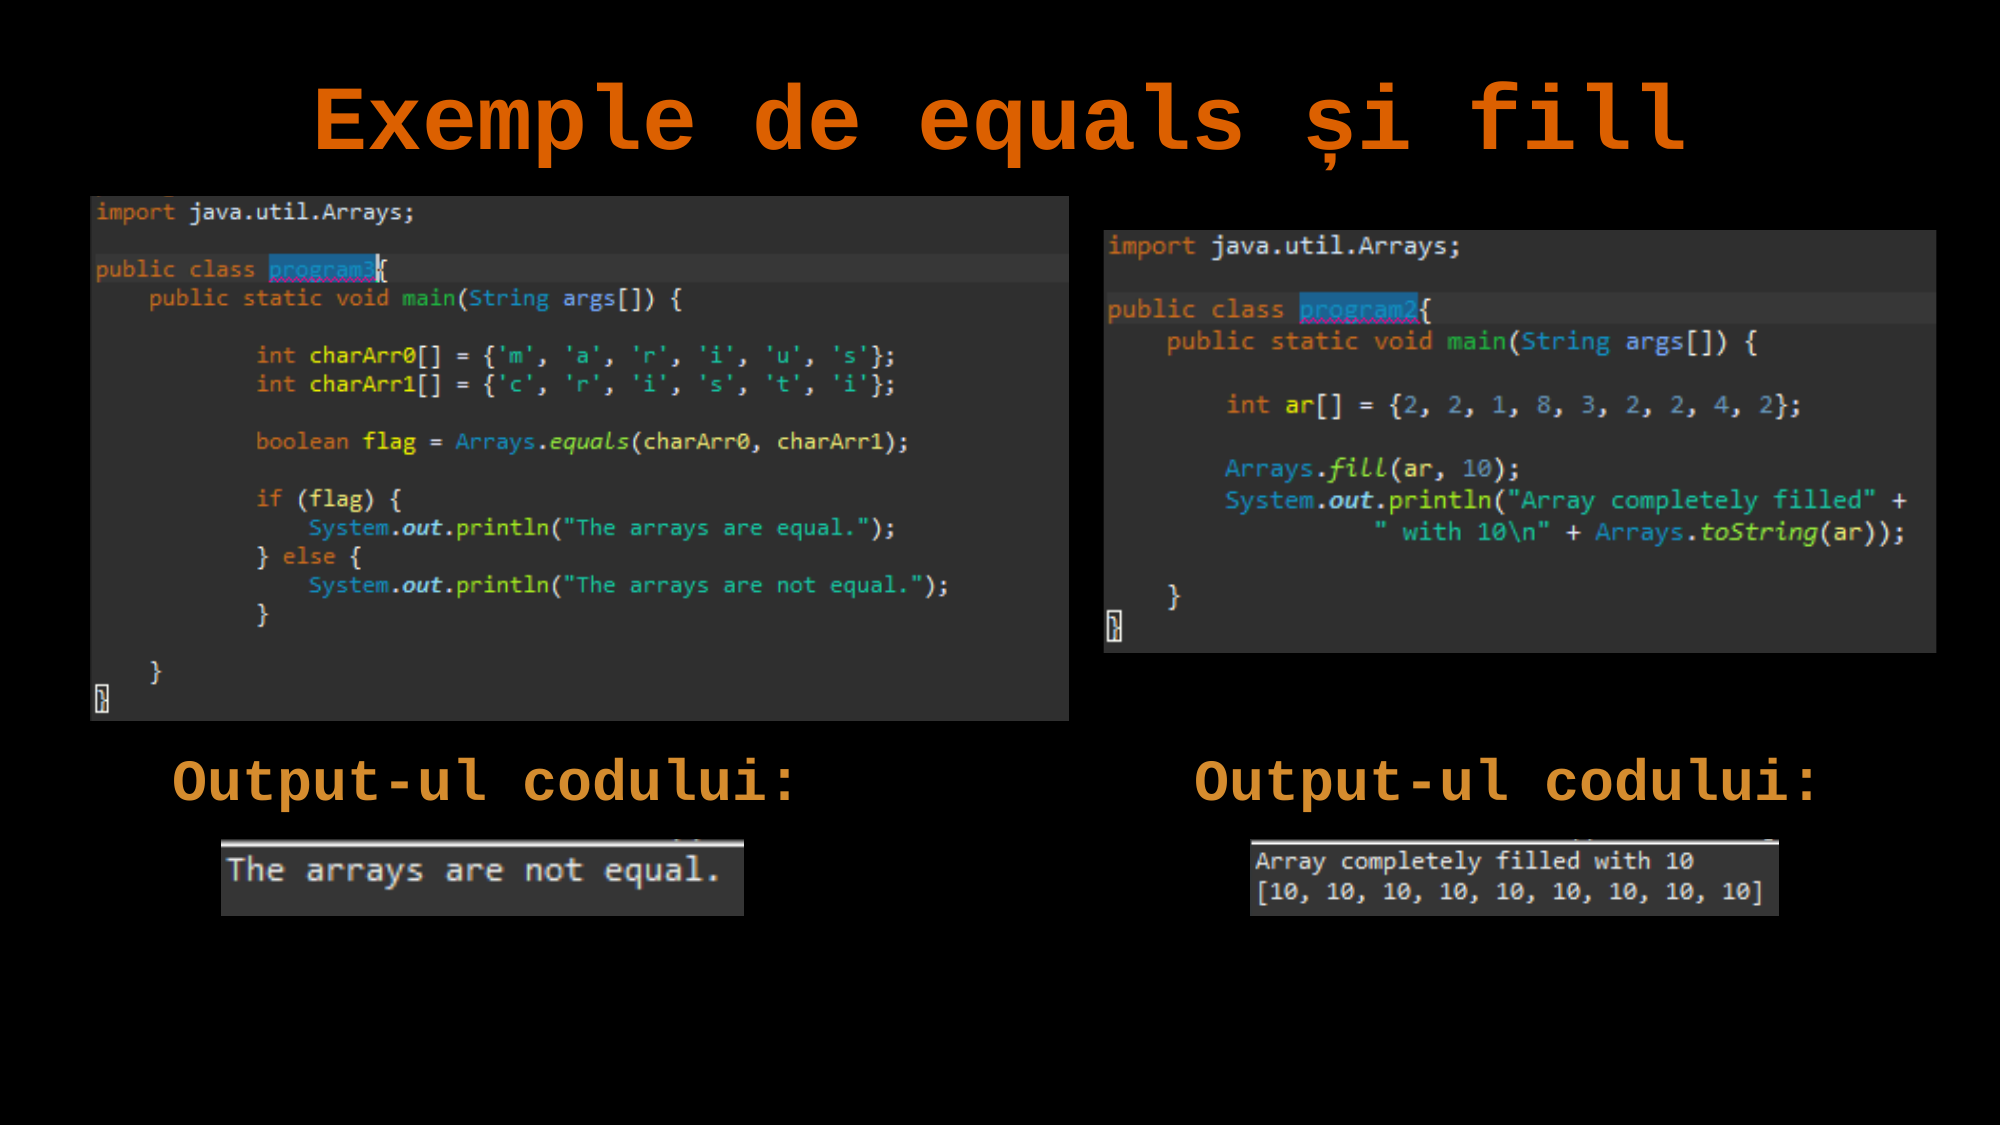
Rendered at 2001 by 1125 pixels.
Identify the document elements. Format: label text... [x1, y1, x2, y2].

text_box Output-ul codului: [1157, 734, 1863, 820]
title Exemple de equals și fill [137, 59, 1863, 180]
picture [1103, 229, 1937, 653]
picture [221, 839, 744, 916]
picture [1249, 839, 1779, 916]
text_box Output-ul codului: [137, 734, 837, 820]
picture [89, 196, 1069, 721]
